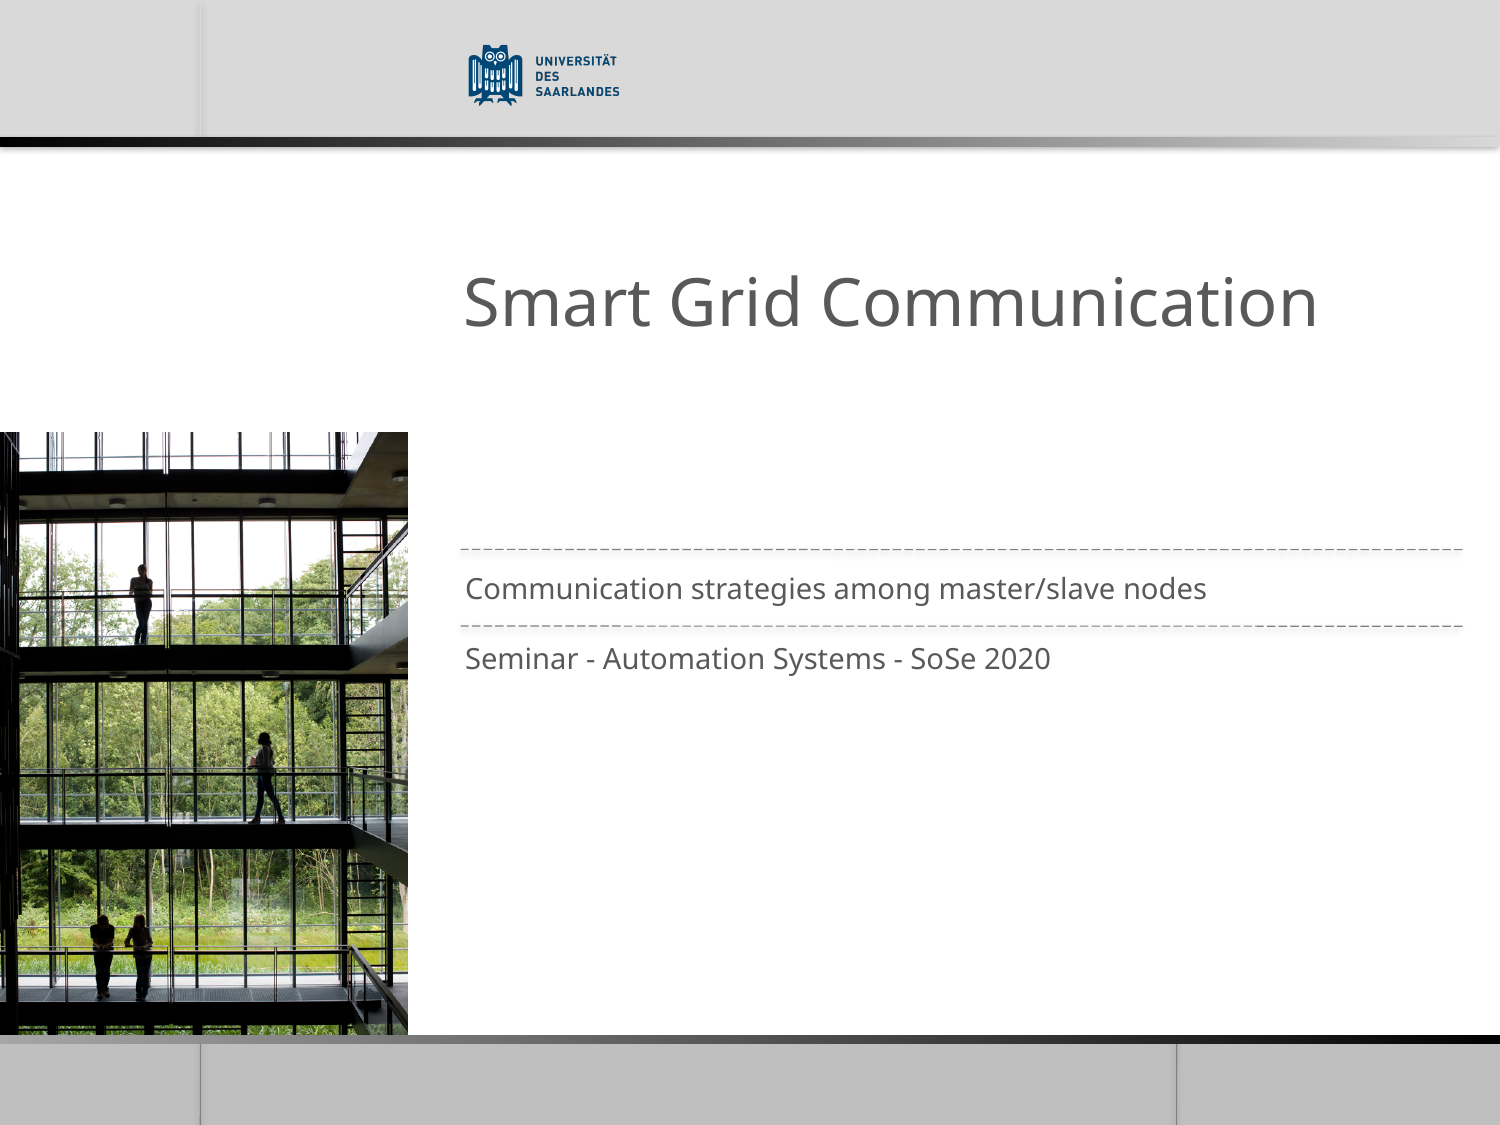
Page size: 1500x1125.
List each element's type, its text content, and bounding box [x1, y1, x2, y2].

title Smart Grid Communication [448, 252, 1376, 538]
picture [0, 432, 408, 1035]
picture [460, 39, 627, 110]
subtitle Communication strategies among master/slave nodes Seminar - Automation Systems - SoSe 2020 [450, 562, 1376, 888]
